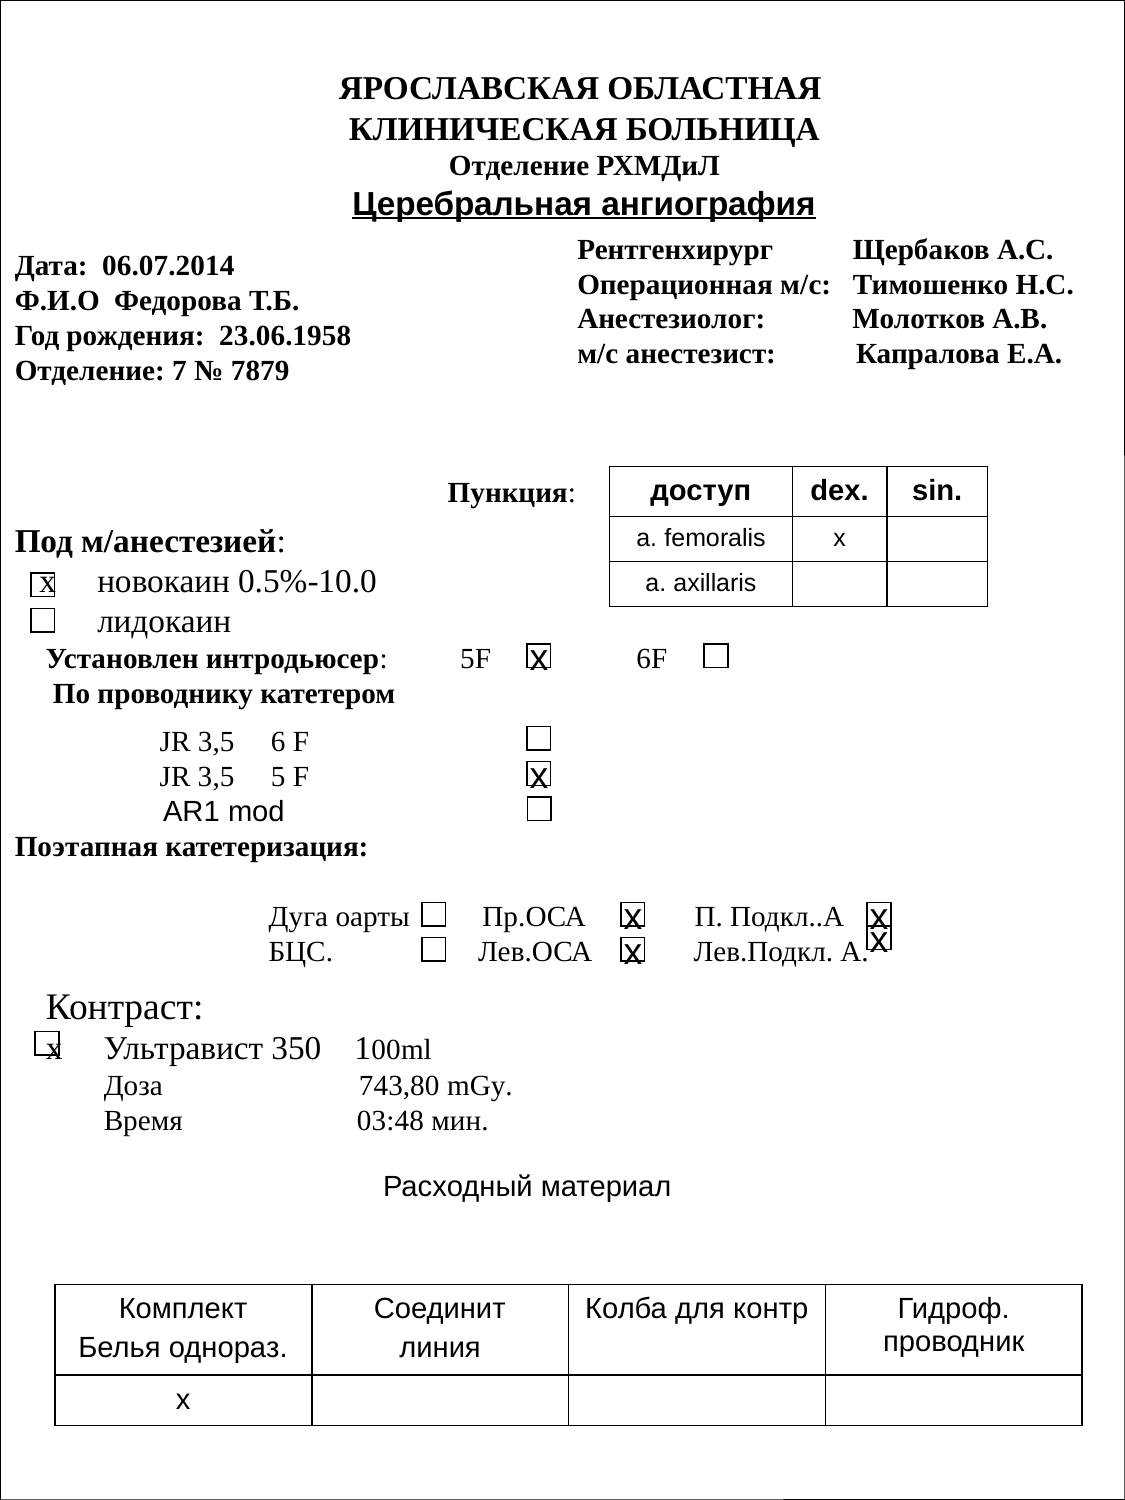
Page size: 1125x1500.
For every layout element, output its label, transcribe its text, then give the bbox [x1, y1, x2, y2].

text_box [527, 796, 551, 821]
table_cell a. femoralis [610, 517, 792, 561]
text_box [31, 608, 55, 632]
text_box Контраст: х Ультравист 350 100ml Доза 743,80 mGy. Время 03:48 мин. [31, 1045, 590, 1160]
text_box х [527, 643, 551, 668]
table_cell [826, 1376, 1081, 1425]
table_header доступ [610, 467, 792, 516]
table_cell [888, 562, 987, 606]
text_box Пункция: [432, 466, 592, 517]
text_box х [621, 937, 645, 962]
text_box Под м/анестезией: х новокаин 0.5%-10.0 лидокаин [1, 442, 513, 714]
table_header Комплект Белья однораз. [56, 1285, 311, 1374]
text_box Рентгенхирург Щербаков А.С. Операционная м/с: Тимошенко Н.С. Анестезиолог: Молотков А.В. м/с анестезист: Капралова Е.А. [562, 222, 1125, 378]
text_box [1, 159, 497, 442]
text_box Расходный материал [1, 1160, 1090, 1315]
table_cell [793, 562, 886, 606]
text_box Дата: 06.07.2014 Ф.И.О Федорова Т.Б. Год рождения: 23.06.1958 Отделение: 7 № 7879 [0, 187, 434, 446]
text_box [35, 1031, 59, 1055]
table_header sin. [888, 467, 987, 516]
table_cell a. axillaris [610, 562, 792, 606]
text_box [527, 726, 551, 750]
text_box [31, 572, 55, 597]
table_header Гидроф. проводник [826, 1285, 1081, 1374]
table_cell х [793, 517, 886, 561]
text_box х [527, 761, 551, 786]
text_box х [867, 926, 891, 950]
text_box Установлен интродьюсер: 5F 6F По проводнику катетером [30, 631, 980, 714]
table_header Колба для контр [569, 1285, 825, 1374]
table_cell х [56, 1376, 311, 1425]
text_box [421, 937, 446, 962]
text_box х [621, 902, 645, 926]
text_box х [867, 902, 891, 926]
text_box ЯРОСЛАВСКАЯ ОБЛАСТНАЯ КЛИНИЧЕСКАЯ БОЛЬНИЦА Отделение РХМДиЛ Церебральная ангиография [78, 53, 1091, 275]
table_cell [888, 517, 987, 561]
text_box [421, 902, 446, 926]
table_cell [569, 1376, 825, 1425]
table_header Соединит линия [313, 1285, 568, 1374]
text_box JR 3,5 6 F JR 3,5 5 F AR1 mod Поэтапная катетеризация: Дуга оарты Пр.ОСА П. Подкл..А БЦС. Лев.ОСА Лев.Подкл. А. [1, 714, 1125, 1045]
table_cell [313, 1376, 568, 1425]
table_header dex. [793, 467, 886, 516]
text_box [704, 643, 728, 668]
